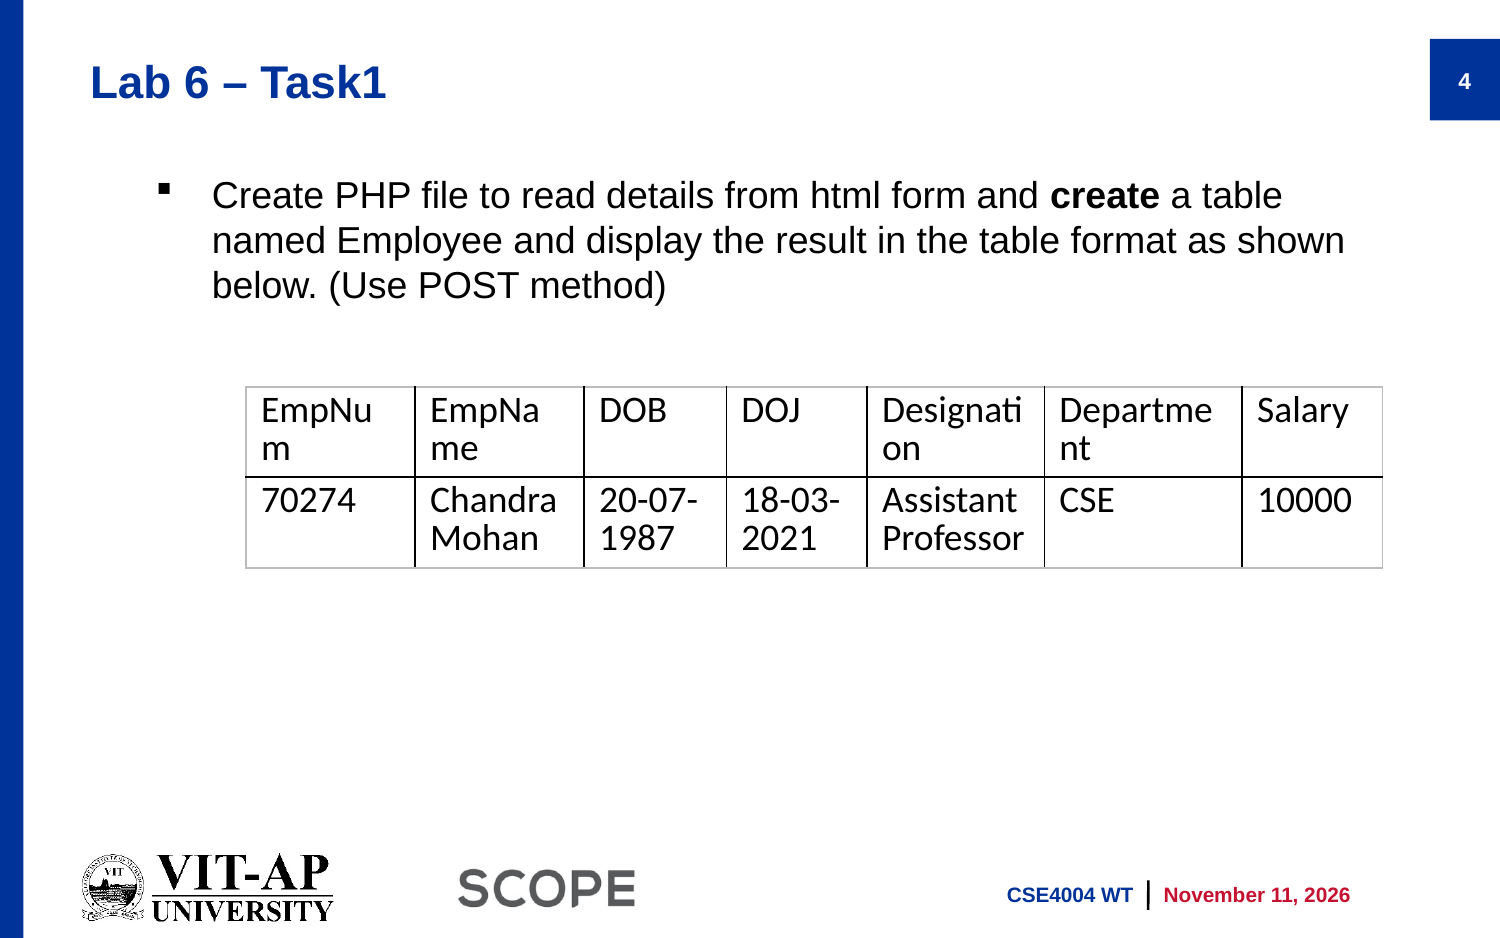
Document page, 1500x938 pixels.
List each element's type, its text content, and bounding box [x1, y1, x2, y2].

table_header Salary [1243, 388, 1382, 476]
table_header Designation [868, 388, 1044, 476]
table_cell CSE [1045, 478, 1241, 567]
table_cell Assistant Professor [868, 478, 1044, 567]
title Lab 6 – Task1 [74, 37, 1430, 124]
table_header DOB [585, 388, 726, 476]
list Create PHP file to read details from html form and create a table named Employee and display the result in the table format as shown below. (Use POST method) [74, 163, 1412, 838]
table_header EmpName [416, 388, 583, 476]
slide_number 4 [1429, 45, 1500, 116]
picture [454, 864, 641, 910]
table_cell 20-07-1987 [585, 478, 726, 567]
table_cell 70274 [247, 478, 414, 567]
table_cell 18-03-2021 [727, 478, 866, 567]
picture [76, 846, 337, 928]
footer CSE4004 WT [673, 868, 1149, 919]
table_header DOJ [727, 388, 866, 476]
table_cell Chandra Mohan [416, 478, 583, 567]
table_cell 10000 [1243, 478, 1382, 567]
table_header Department [1045, 388, 1241, 476]
table_header EmpNum [247, 388, 414, 476]
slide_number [1149, 868, 1424, 919]
